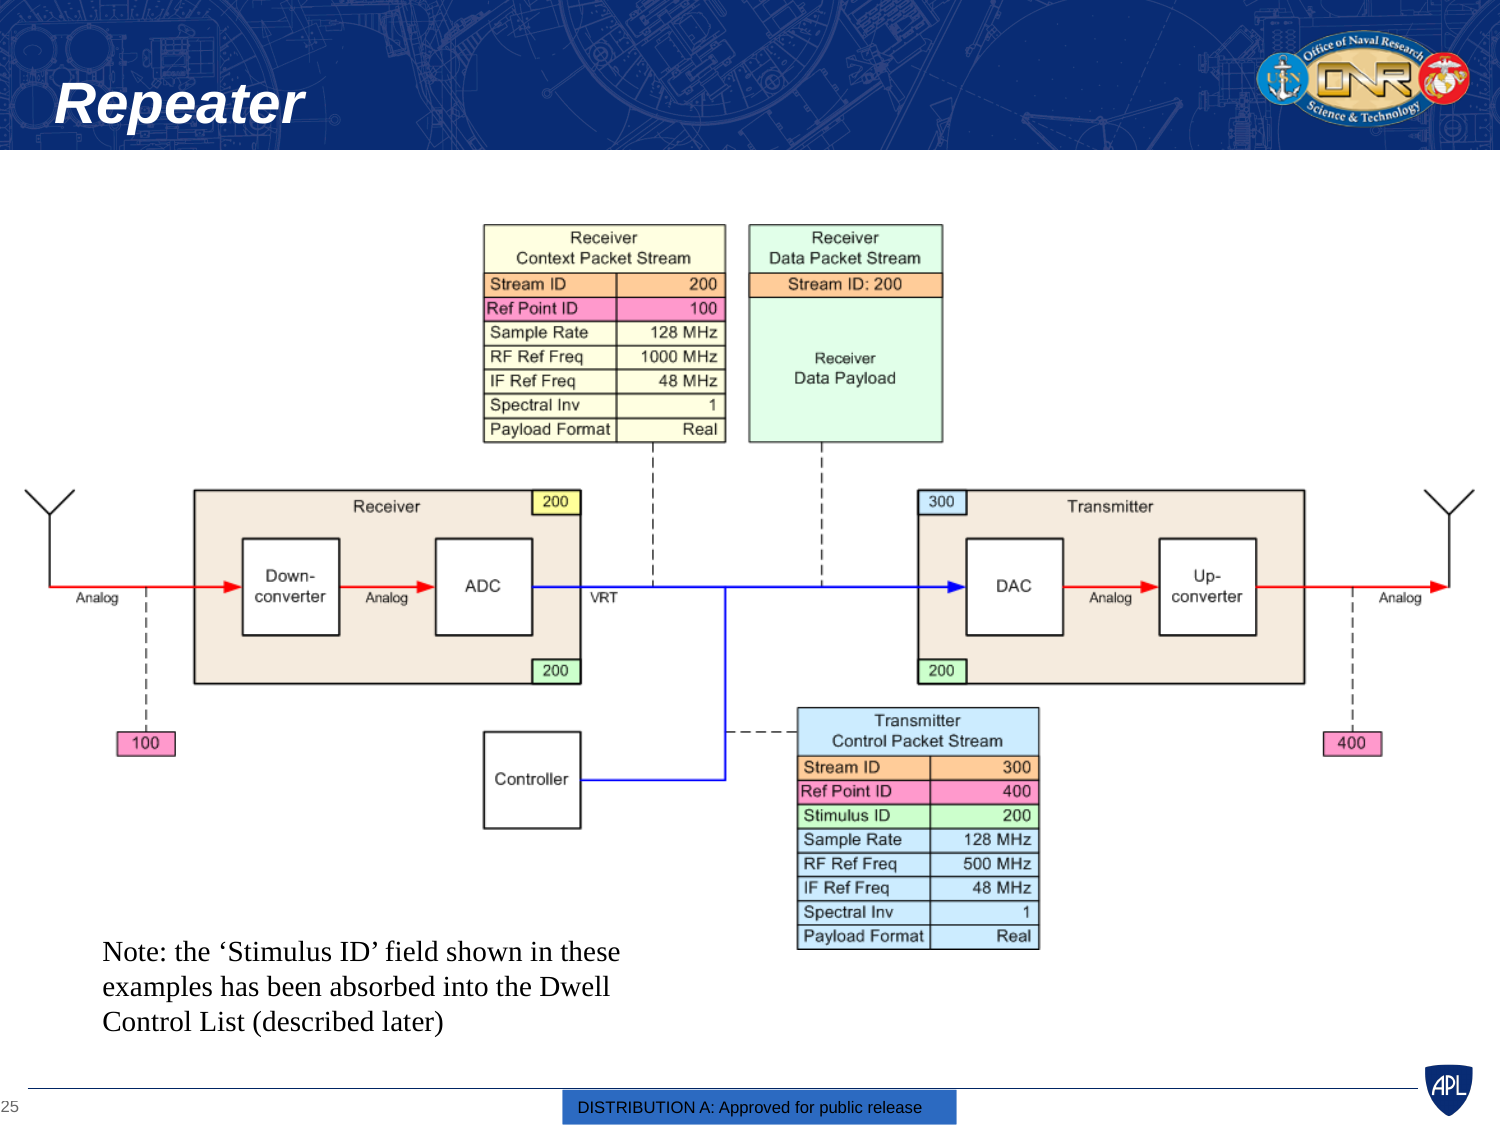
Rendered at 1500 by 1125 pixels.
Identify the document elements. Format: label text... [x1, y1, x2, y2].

text_box Note: the ‘Stimulus ID’ field shown in these examples has been absorbed into the Dwell Control List (described later) [87, 960, 675, 1045]
title Repeater [39, 11, 1478, 144]
picture [0, 0, 1500, 150]
picture [1419, 1059, 1479, 1121]
picture [24, 224, 1476, 951]
